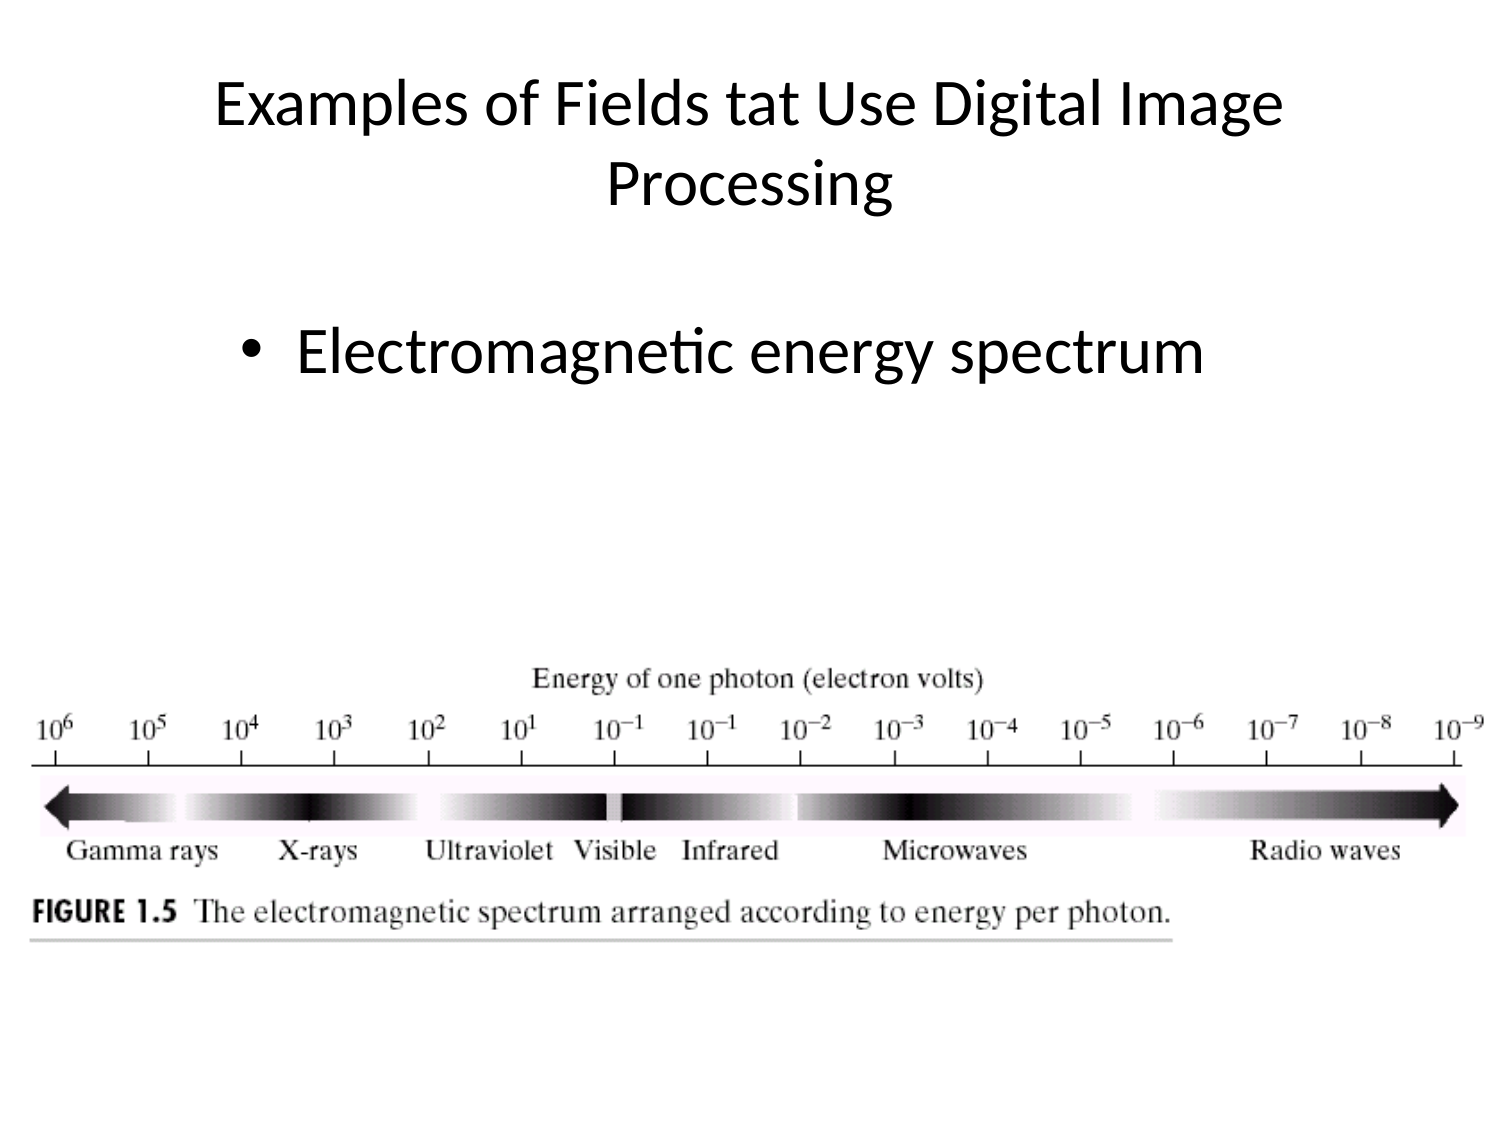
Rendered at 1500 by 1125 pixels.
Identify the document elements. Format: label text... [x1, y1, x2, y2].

title Examples of Fields tat Use Digital Image Processing [75, 45, 1425, 233]
picture [5, 647, 1500, 965]
list Electromagnetic energy spectrum [224, 299, 1425, 563]
